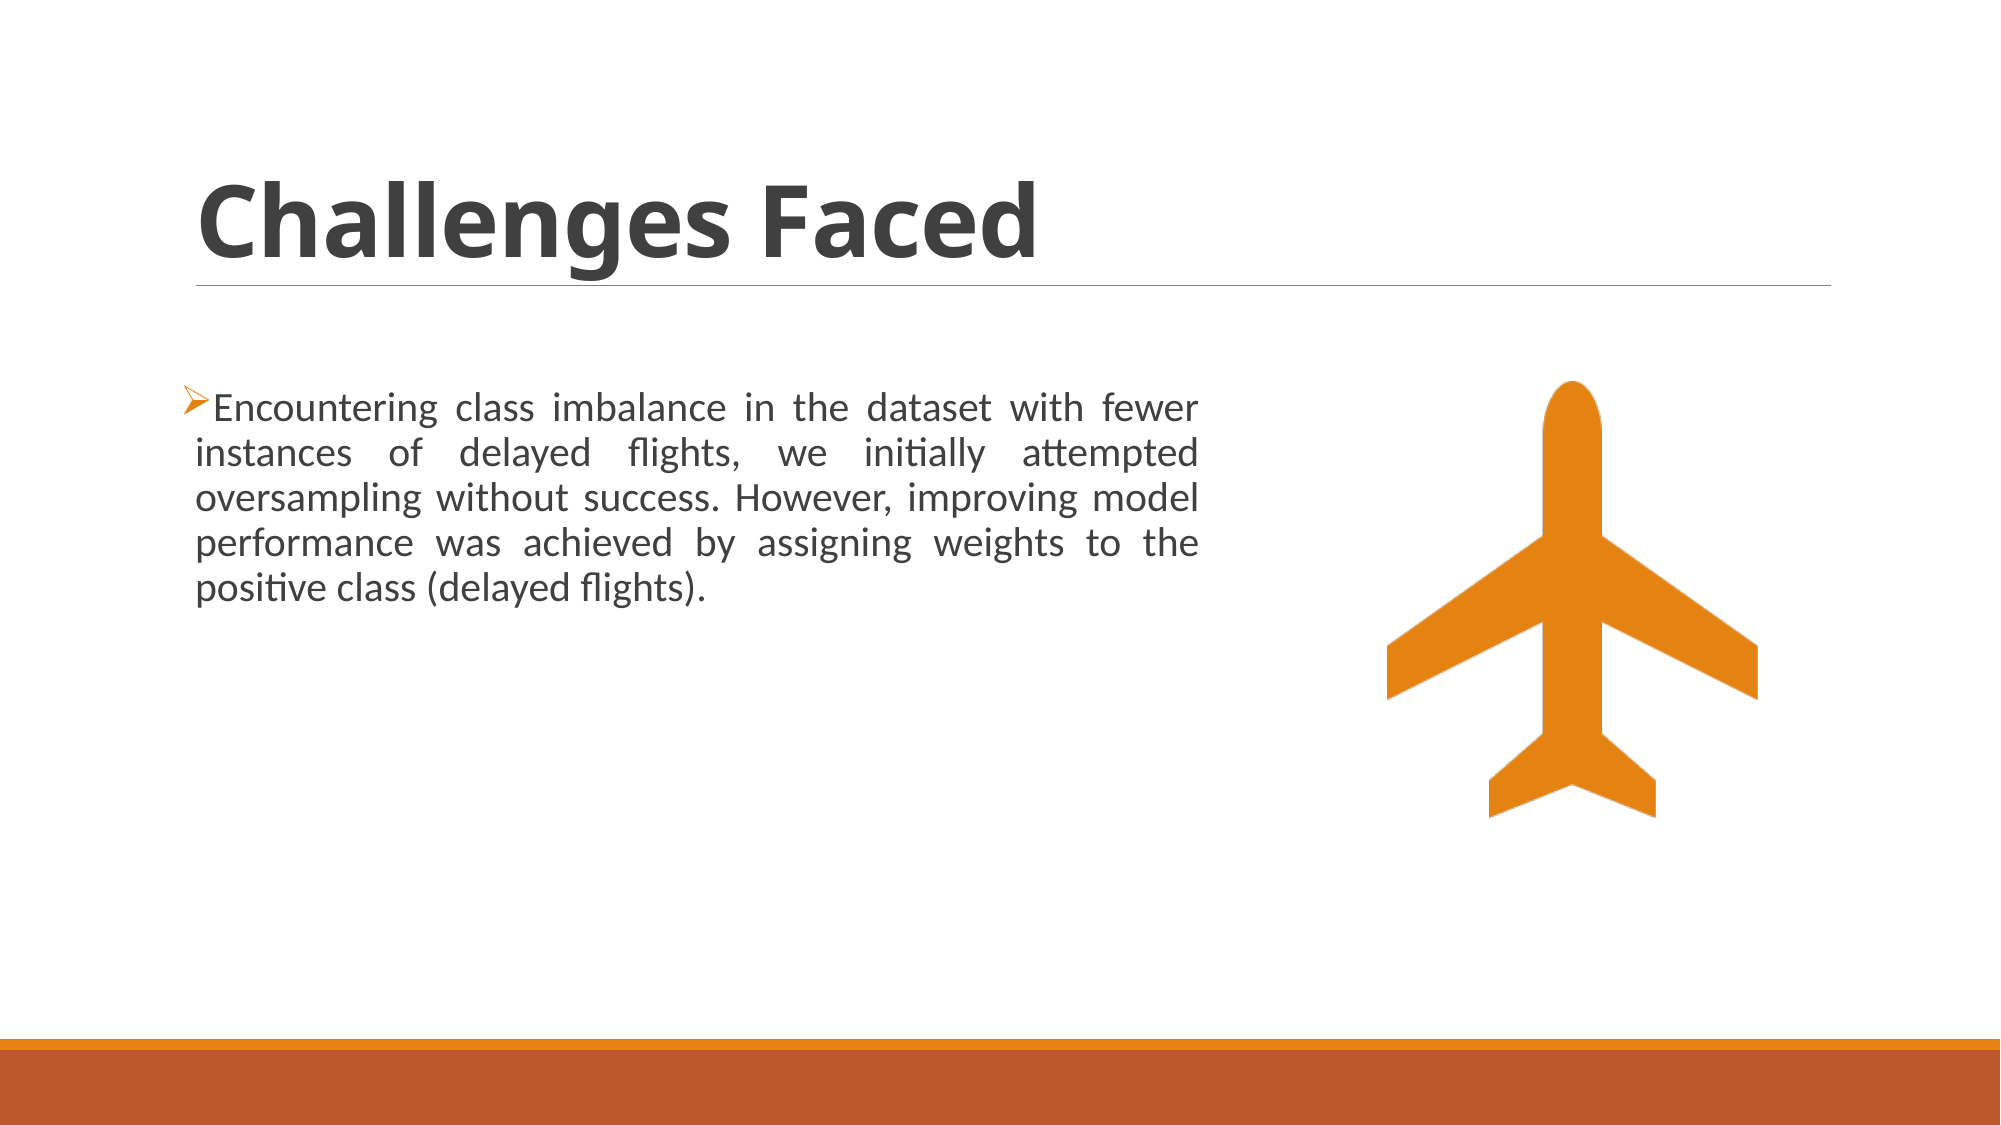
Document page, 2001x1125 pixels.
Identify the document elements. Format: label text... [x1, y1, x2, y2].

list Encountering class imbalance in the dataset with fewer instances of delayed flights, we initially attempted oversampling without success. However, improving model performance was achieved by assigning weights to the positive class (delayed flights). [180, 377, 1200, 748]
title Challenges Faced [180, 47, 1830, 285]
picture [1315, 341, 1831, 857]
